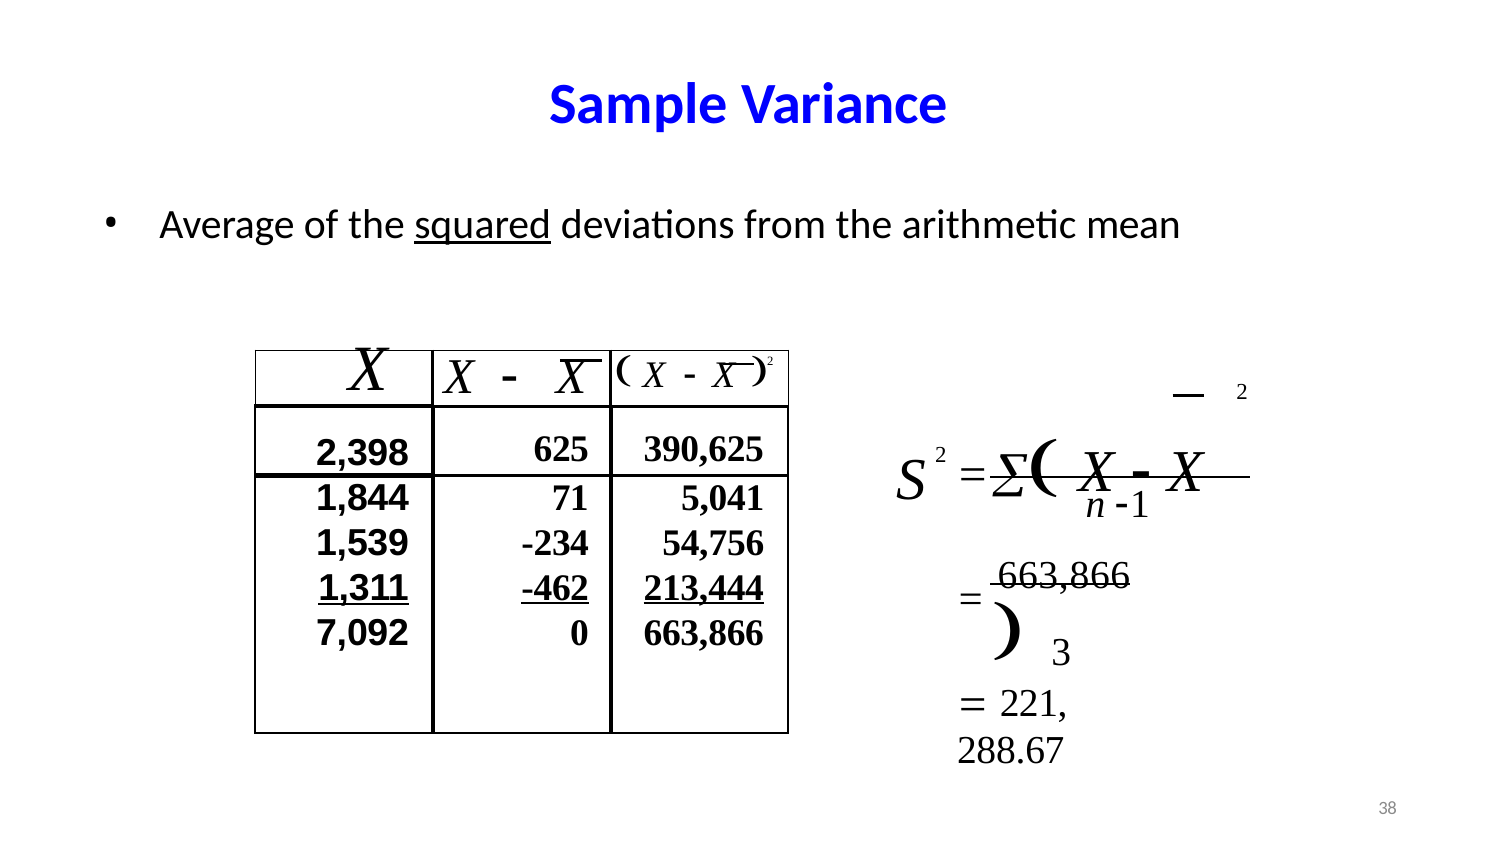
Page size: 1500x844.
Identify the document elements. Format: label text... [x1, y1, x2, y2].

text_box 2 [1237, 374, 1251, 405]
table_cell 663,866 [613, 610, 787, 732]
table_header  X  X 2 [612, 351, 788, 405]
text_box 2 [933, 437, 950, 468]
table_cell 1,539 [256, 520, 431, 565]
table_cell 625 [435, 408, 609, 474]
table_cell 1,311 [256, 565, 431, 610]
table_cell 54,756 [613, 520, 787, 565]
table_cell 1,844 [256, 478, 431, 520]
text_box  X  X  [990, 352, 1237, 682]
table_cell 71 [435, 477, 609, 520]
text_box  663,866 3  221, 288.67 [948, 518, 1183, 772]
table_cell 5,041 [613, 477, 787, 520]
table_cell -234 [435, 520, 609, 565]
text_box Sample Variance Average of the squared deviations from the arithmetic mean [101, 63, 1187, 247]
table_cell 213,444 [613, 565, 787, 610]
text_box S [894, 437, 930, 511]
table_cell -462 [435, 565, 609, 610]
table_header X  X [434, 351, 609, 405]
table_cell 0 [435, 610, 609, 732]
table_cell 2,398 [256, 408, 431, 473]
table_cell 7,092 [256, 610, 431, 732]
table_header X [256, 351, 431, 404]
slide_number 38 [1059, 559, 1397, 844]
text_box  [954, 444, 983, 495]
table_cell 390,625 [613, 408, 787, 474]
